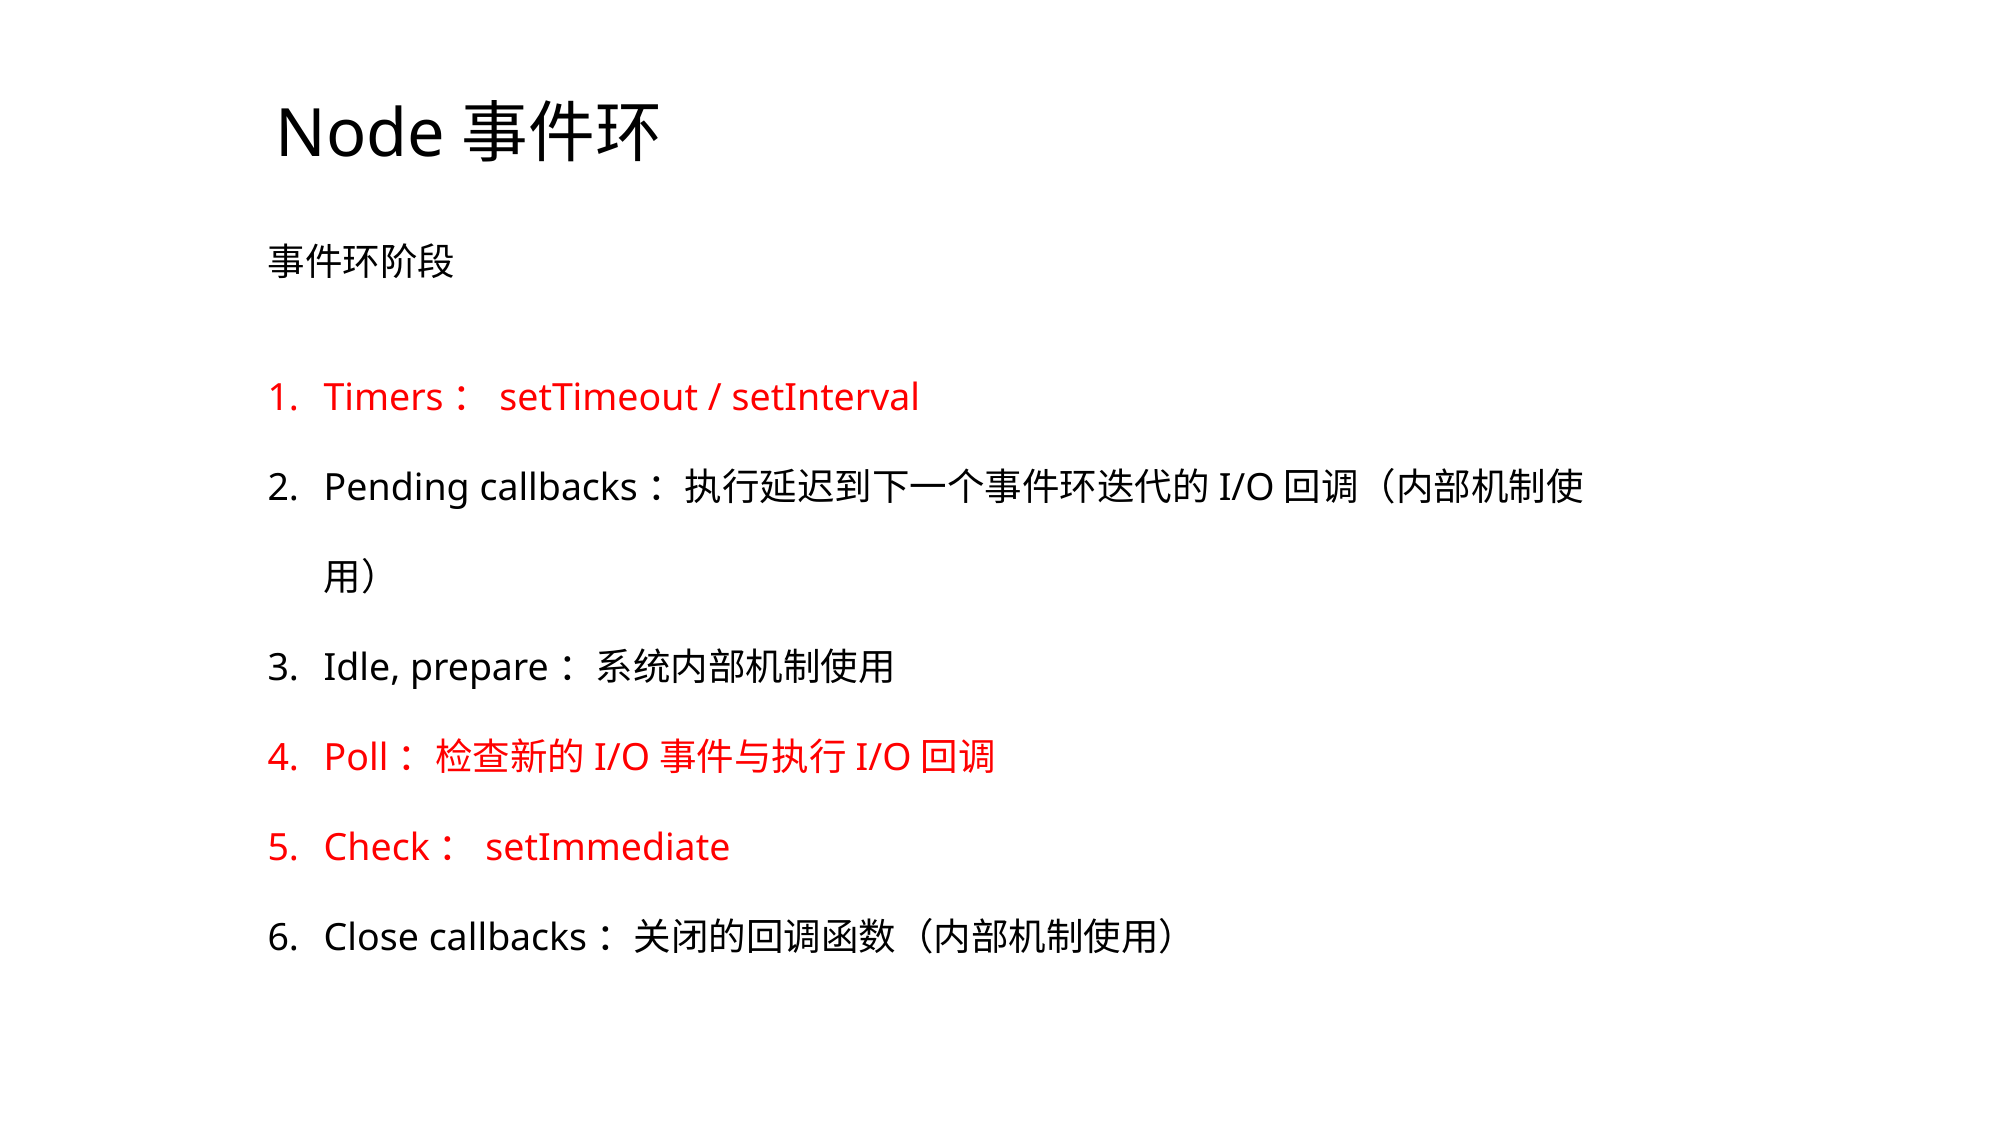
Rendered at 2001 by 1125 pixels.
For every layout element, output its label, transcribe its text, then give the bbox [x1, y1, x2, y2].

text_box 事件环阶段 Timers：setTimeout / setInterval Pending callbacks：执行延迟到下一个事件环迭代的I/O回调（内部机制使用） Idle, prepare：系统内部机制使用 Poll：检查新的I/O事件与执行I/O回调 Check：setImmediate Close callbacks：关闭的回调函数（内部机制使用） [252, 230, 1615, 965]
text_box Node事件环 [260, 82, 989, 178]
